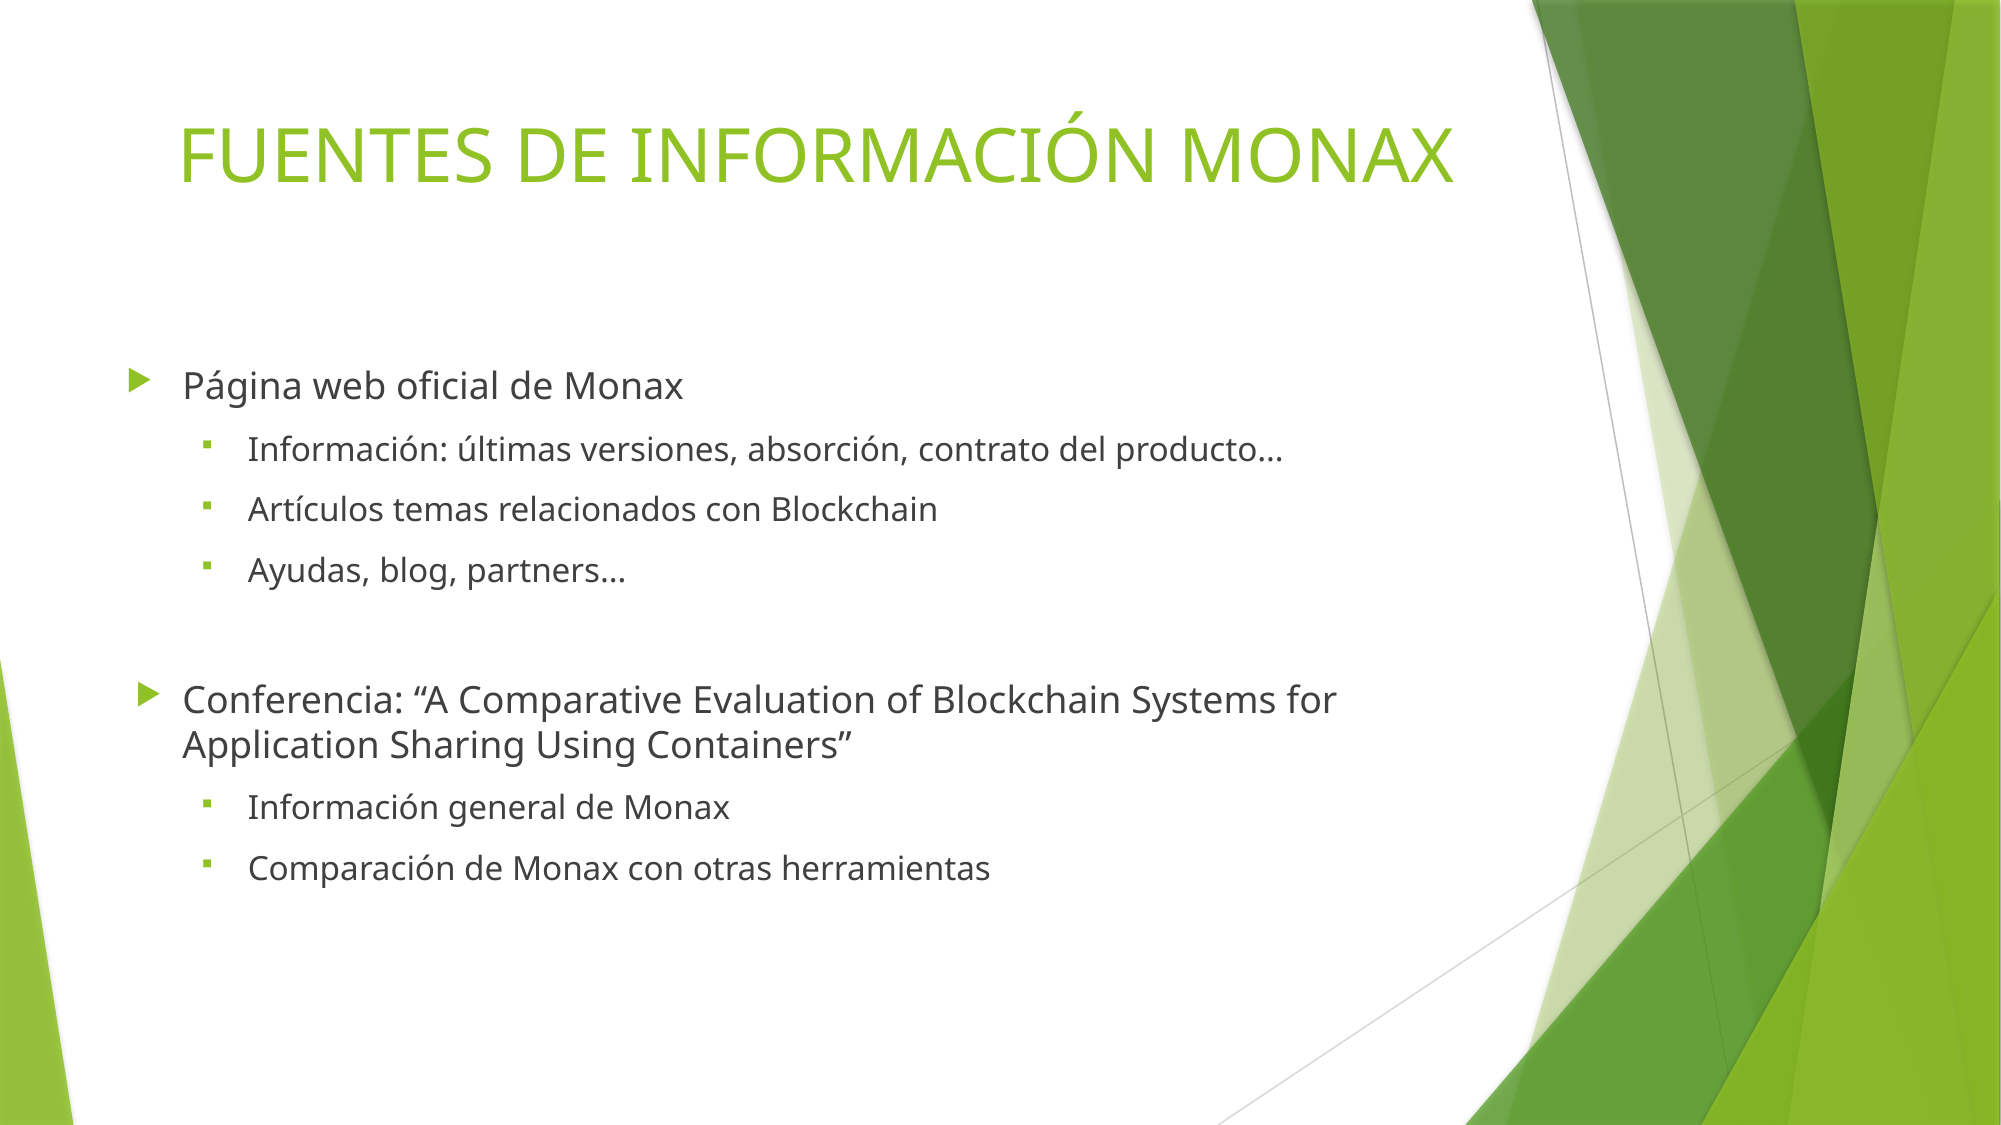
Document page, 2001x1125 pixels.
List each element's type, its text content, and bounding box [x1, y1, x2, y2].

list Página web oficial de Monax Información: últimas versiones, absorción, contrato del producto… Artículos temas relacionados con Blockchain Ayudas, blog, partners… Conferencia: “A Comparative Evaluation of Blockchain Systems for Application Sharing Using Containers” Información general de Monax Comparación de Monax con otras herramientas [111, 354, 1522, 1012]
title FUENTES DE INFORMACIÓN MONAX [111, 99, 1522, 317]
